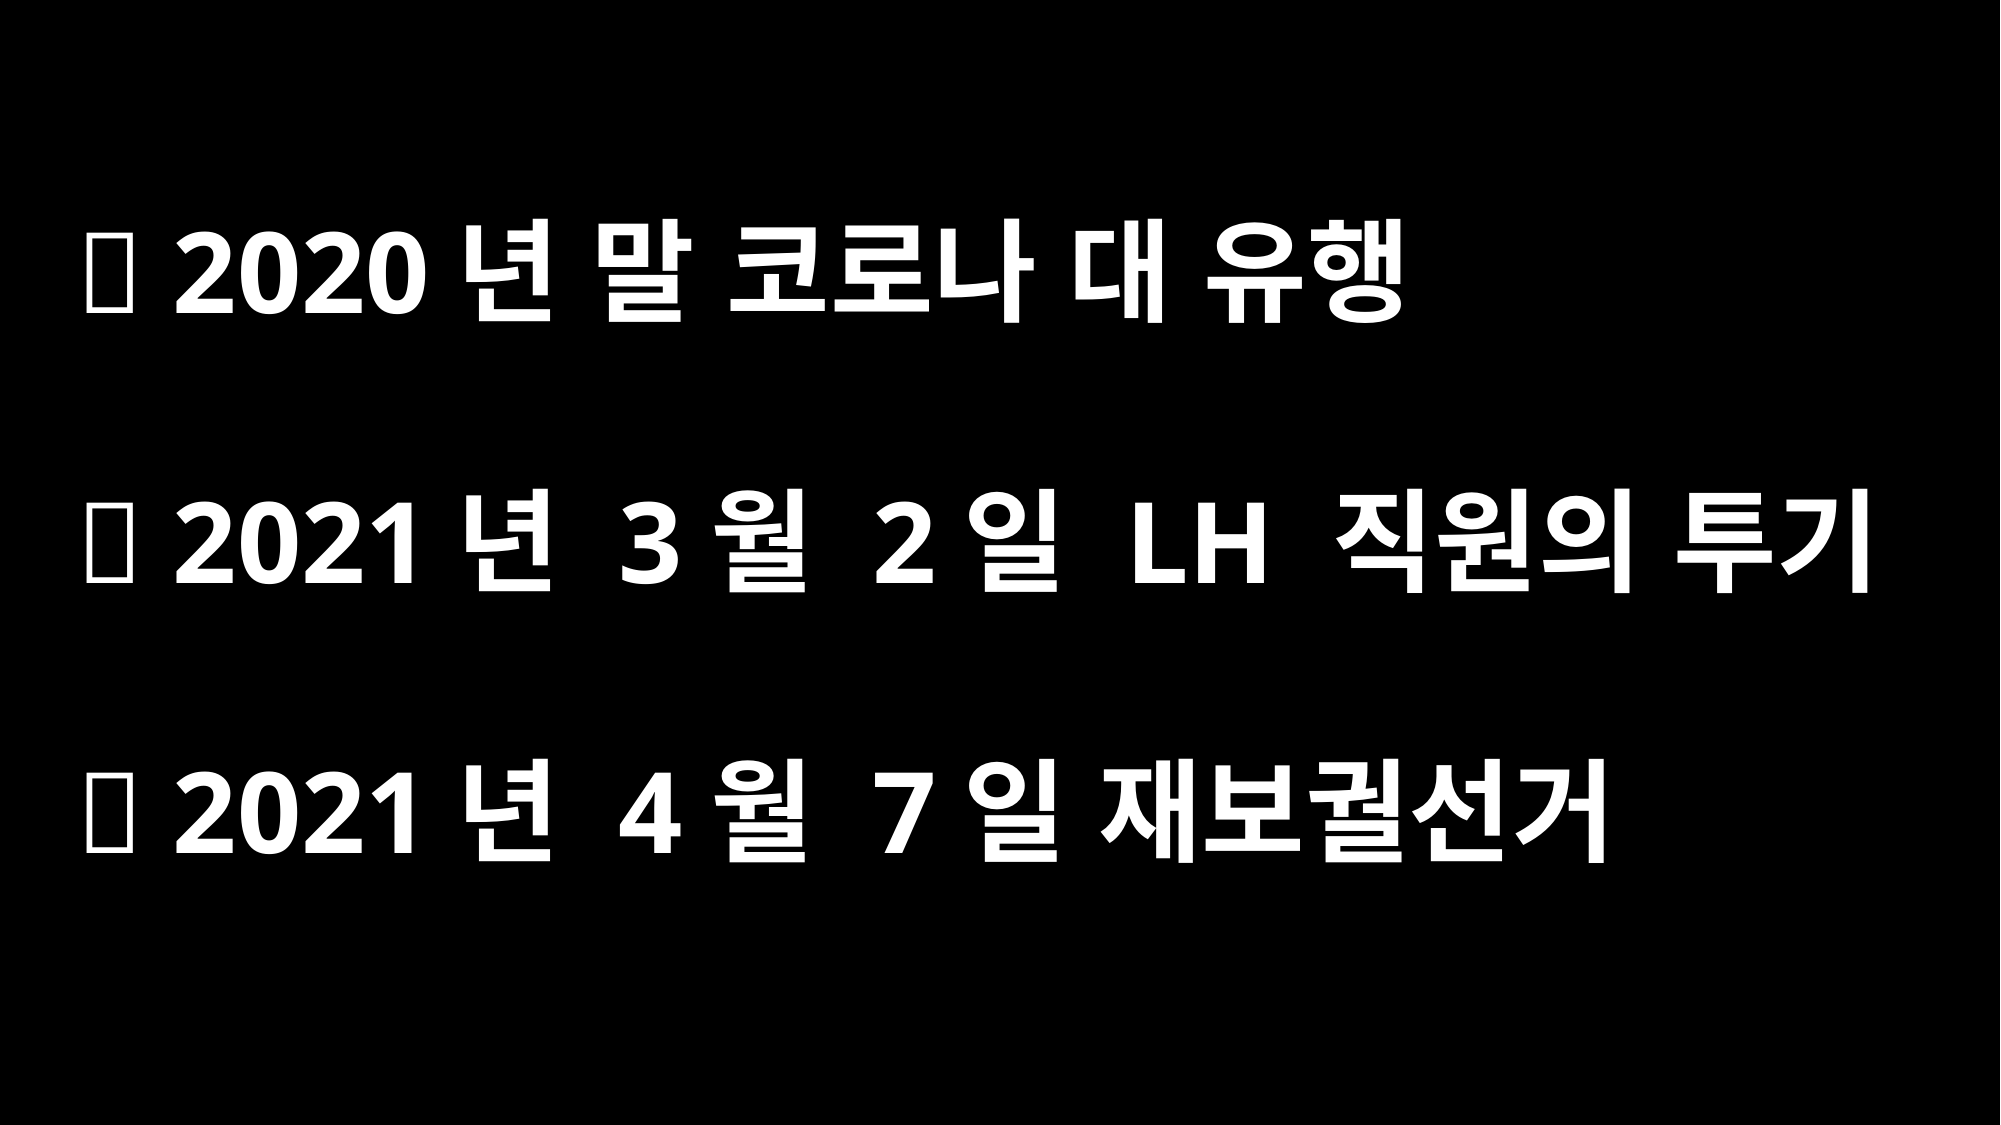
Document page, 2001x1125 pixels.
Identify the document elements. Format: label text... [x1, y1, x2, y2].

text_box  2020년 말 코로나 대 유행  2021년 3월 2일 LH 직원의 투기  2021년 4월 7일 재보궐선거 [61, 193, 1895, 884]
